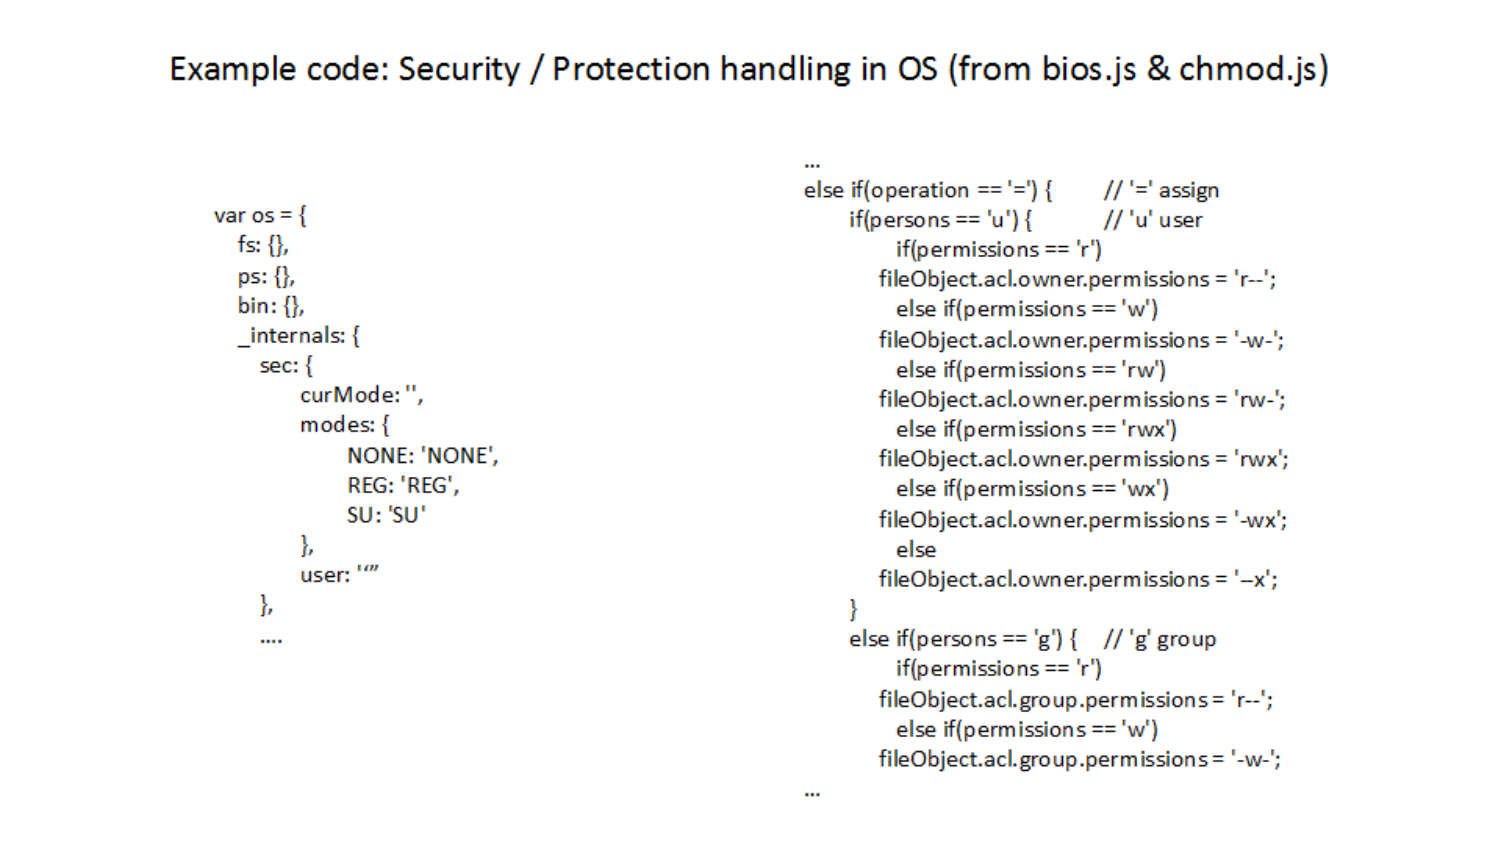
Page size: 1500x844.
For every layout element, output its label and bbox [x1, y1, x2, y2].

picture [155, 34, 1345, 809]
